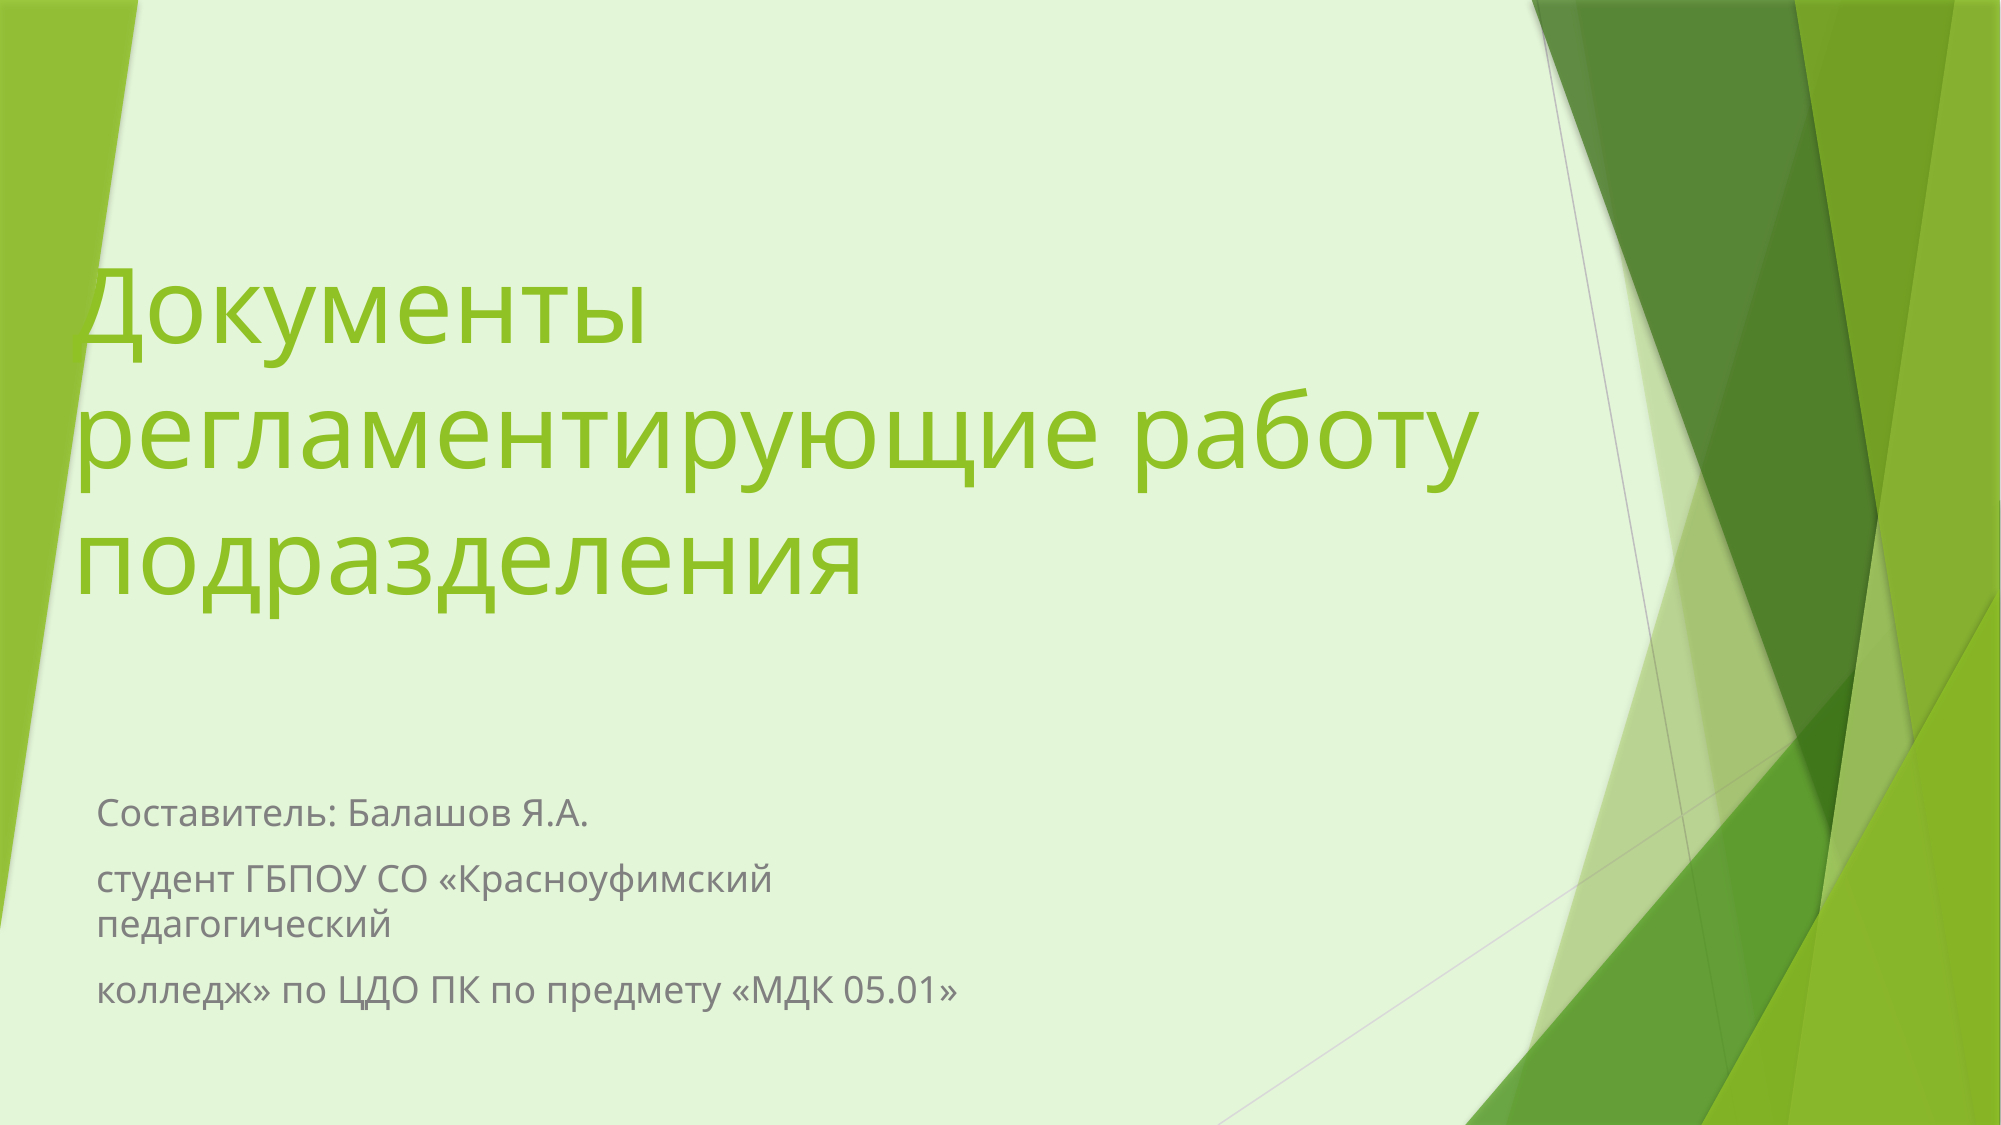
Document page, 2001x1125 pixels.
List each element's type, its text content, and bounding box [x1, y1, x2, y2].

title Документы регламентирующие работу подразделения [57, 231, 1558, 623]
subtitle Составитель: Балашов Я.А. студент ГБПОУ СО «Красноуфимский педагогический колледж» по ЦДО ПК по предмету «МДК 05.01» [80, 781, 1046, 1053]
